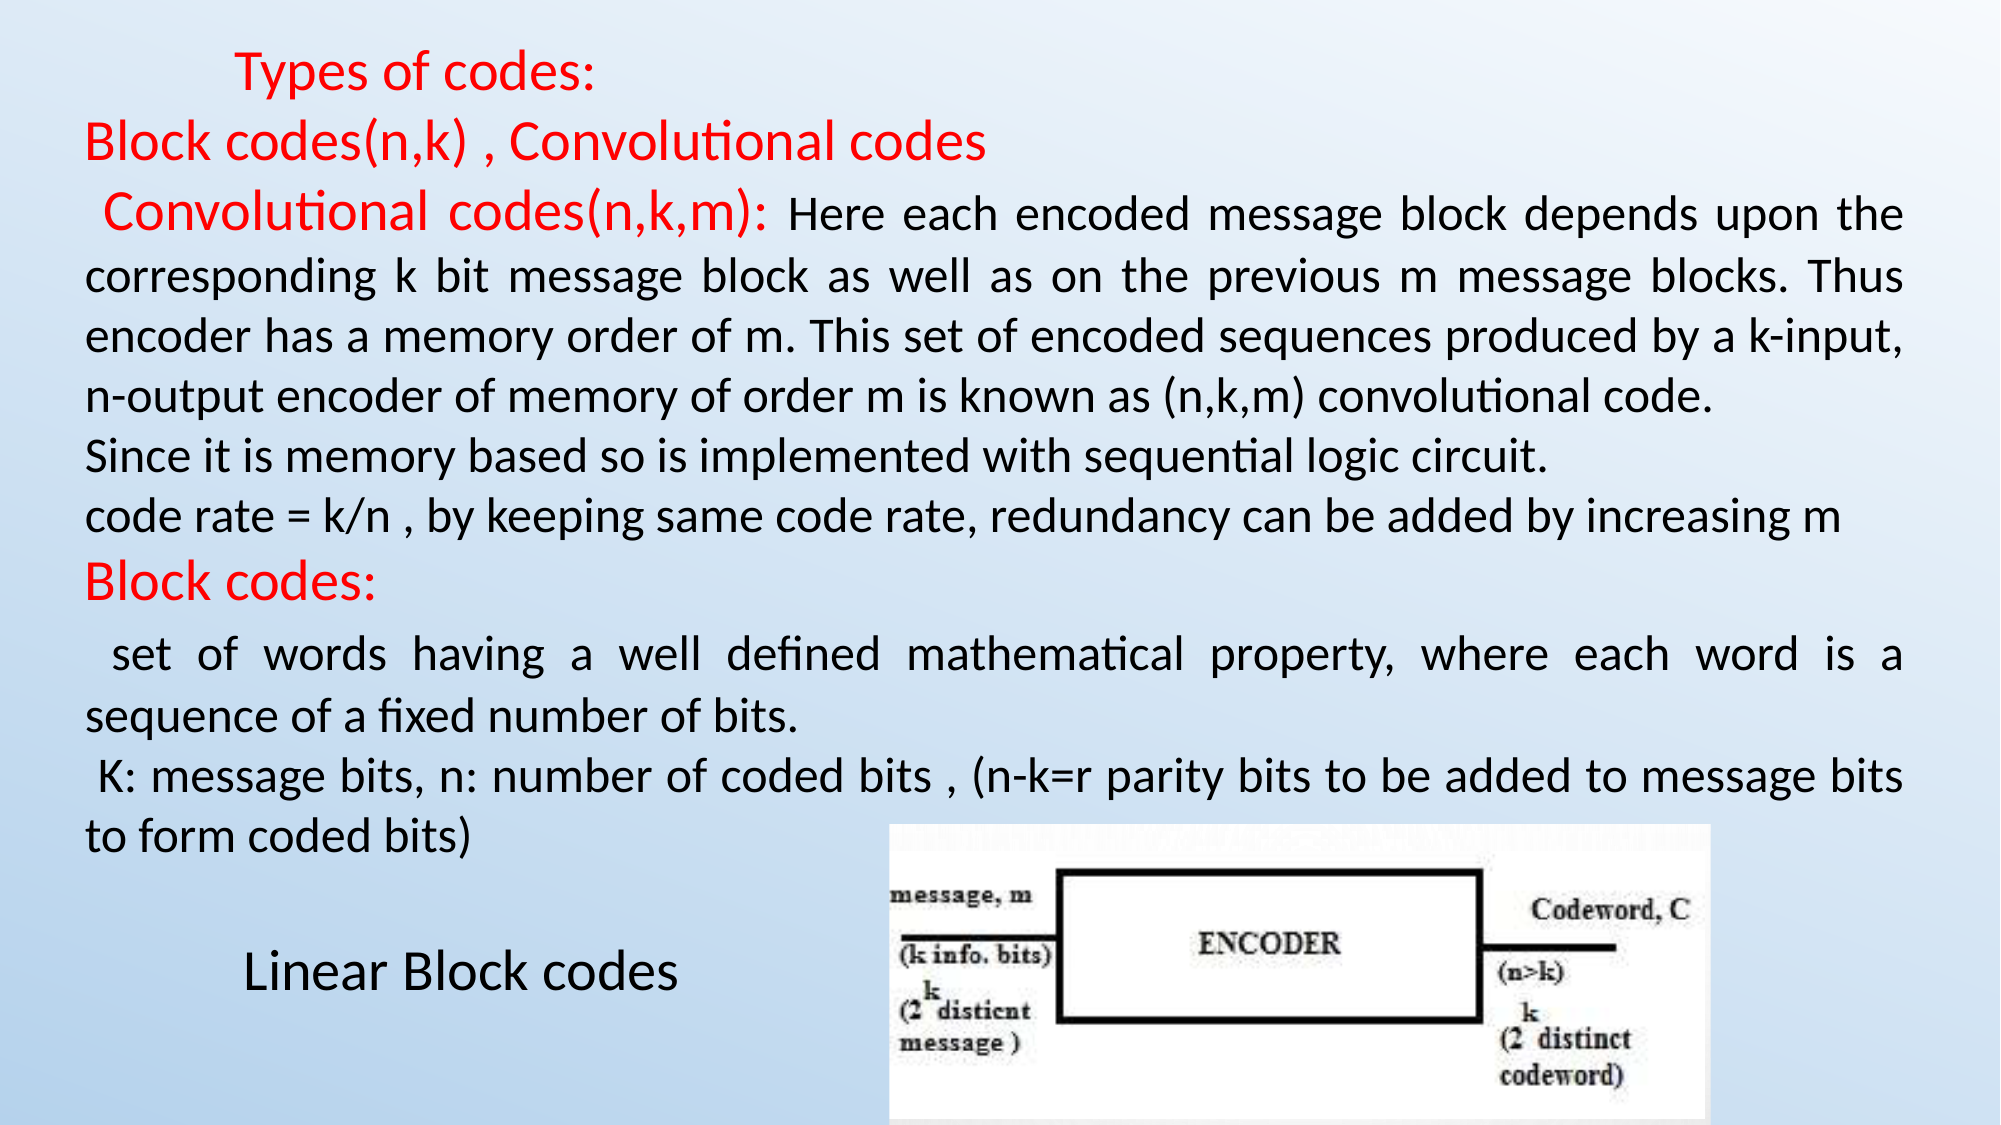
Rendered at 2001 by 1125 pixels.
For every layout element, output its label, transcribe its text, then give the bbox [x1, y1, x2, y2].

picture [889, 824, 1711, 1125]
text_box Types of codes: Block codes(n,k) , Convolutional codes Convolutional codes(n,k,m): Here each encoded message block depends upon the corresponding k bit message block as well as on the previous m message blocks. Thus encoder has a memory order of m. This set of encoded sequences produced by a k-input, n-output encoder of memory of order m is known as (n,k,m) convolutional code. Since it is memory based so is implemented with sequential logic circuit. code rate = k/n , by keeping same code rate, redundancy can be added by increasing m Block codes: set of words having a well defined mathematical property, where each word is a sequence of a fixed number of bits. K: message bits, n: number of coded bits , (n-k=r parity bits to be added to message bits to form coded bits) Linear Block codes [69, 24, 1920, 1125]
